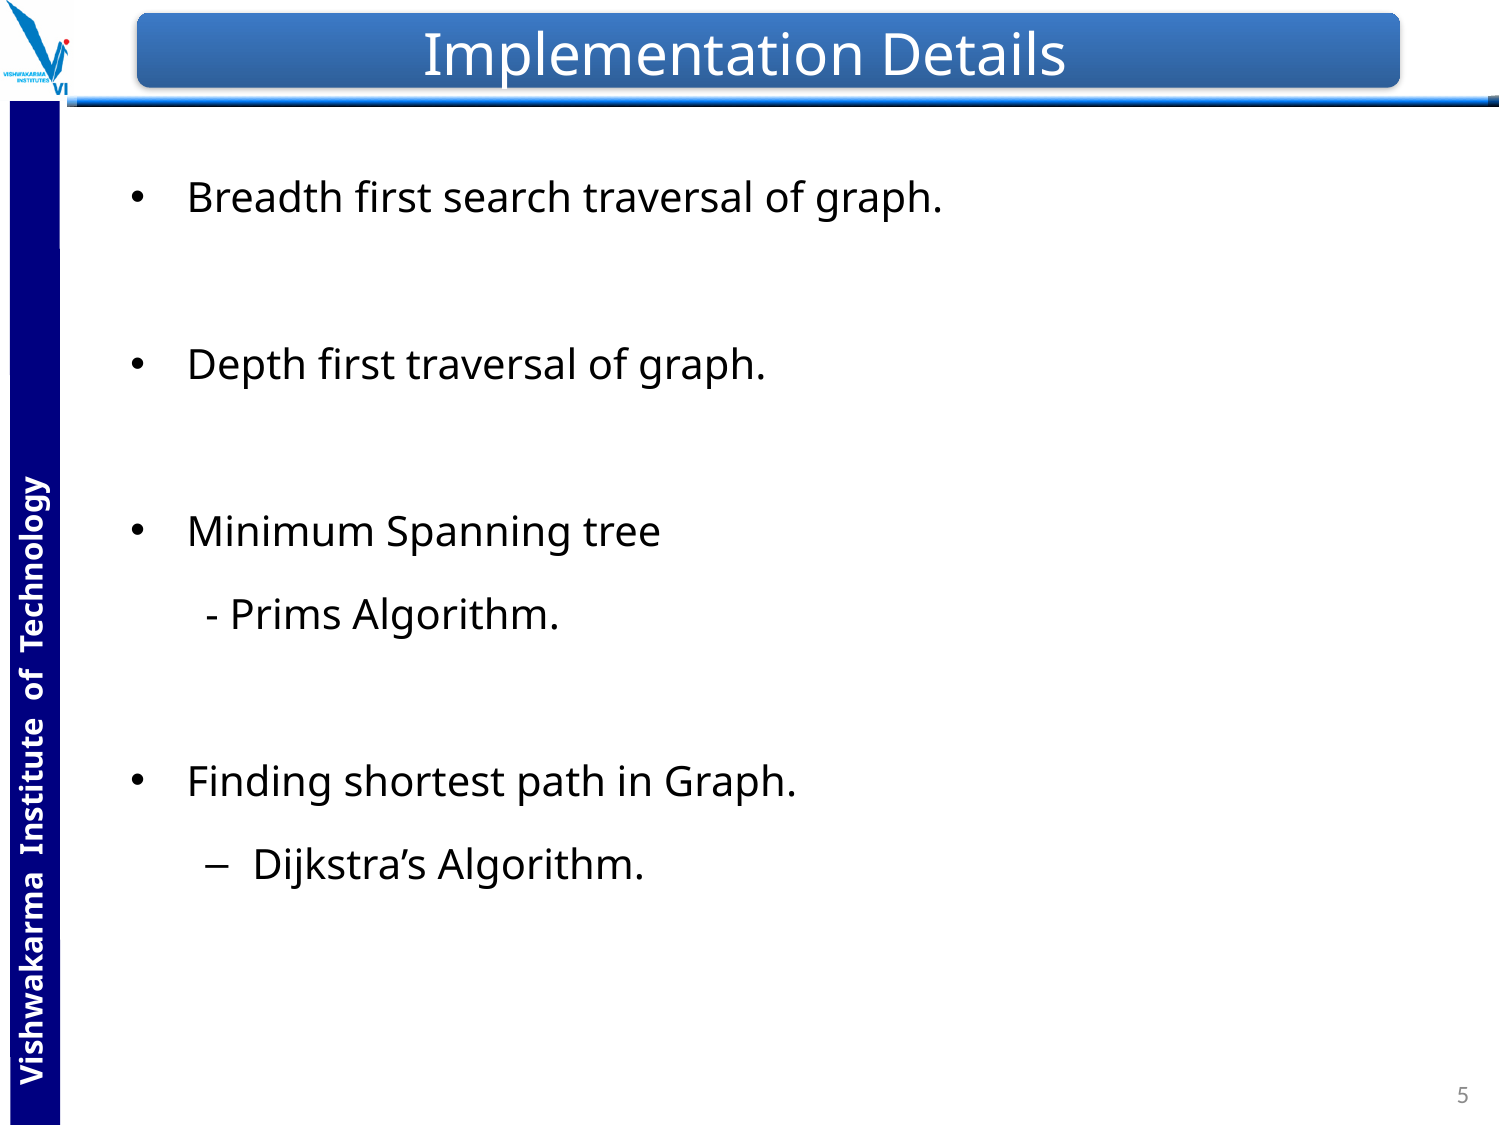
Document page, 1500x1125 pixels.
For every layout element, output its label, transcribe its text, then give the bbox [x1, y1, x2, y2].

list Breadth first search traversal of graph. Depth first traversal of graph. Minimum Spanning tree - Prims Algorithm. Finding shortest path in Graph. Dijkstra’s Algorithm. [115, 138, 1486, 1080]
picture [67, 95, 1499, 107]
title Implementation Details [270, 0, 1221, 106]
slide_number 5 [1140, 1072, 1491, 1116]
